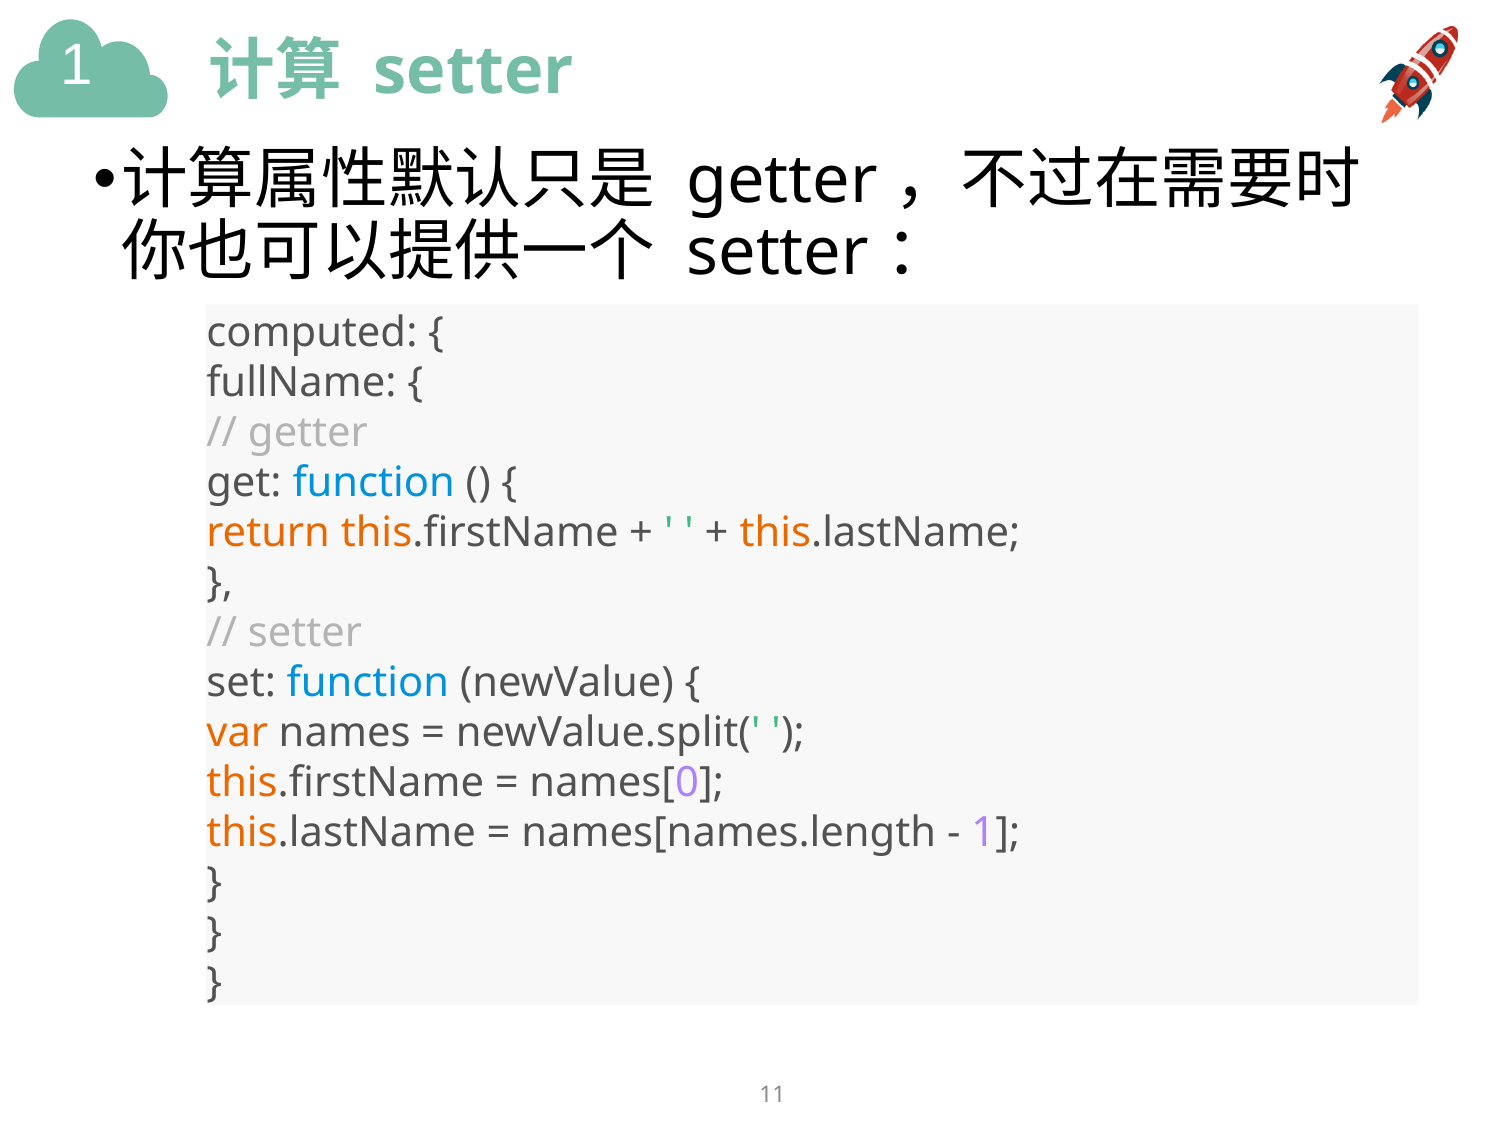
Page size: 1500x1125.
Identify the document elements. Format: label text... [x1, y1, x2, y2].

picture [1379, 26, 1458, 123]
list 计算属性默认只是 getter，不过在需要时你也可以提供一个 setter： [78, 137, 1416, 1066]
slide_number 11 [712, 1064, 833, 1125]
text_box computed: { fullName: { // getter get: function () { return this.firstName + ' ' + this.lastName; }, // setter set: function (newValue) { var names = newValue.split(' '); this.firstName = names[0]; this.lastName = names[names.length - 1]; } } } [206, 304, 1419, 1005]
title 计算 setter [193, 17, 1355, 127]
